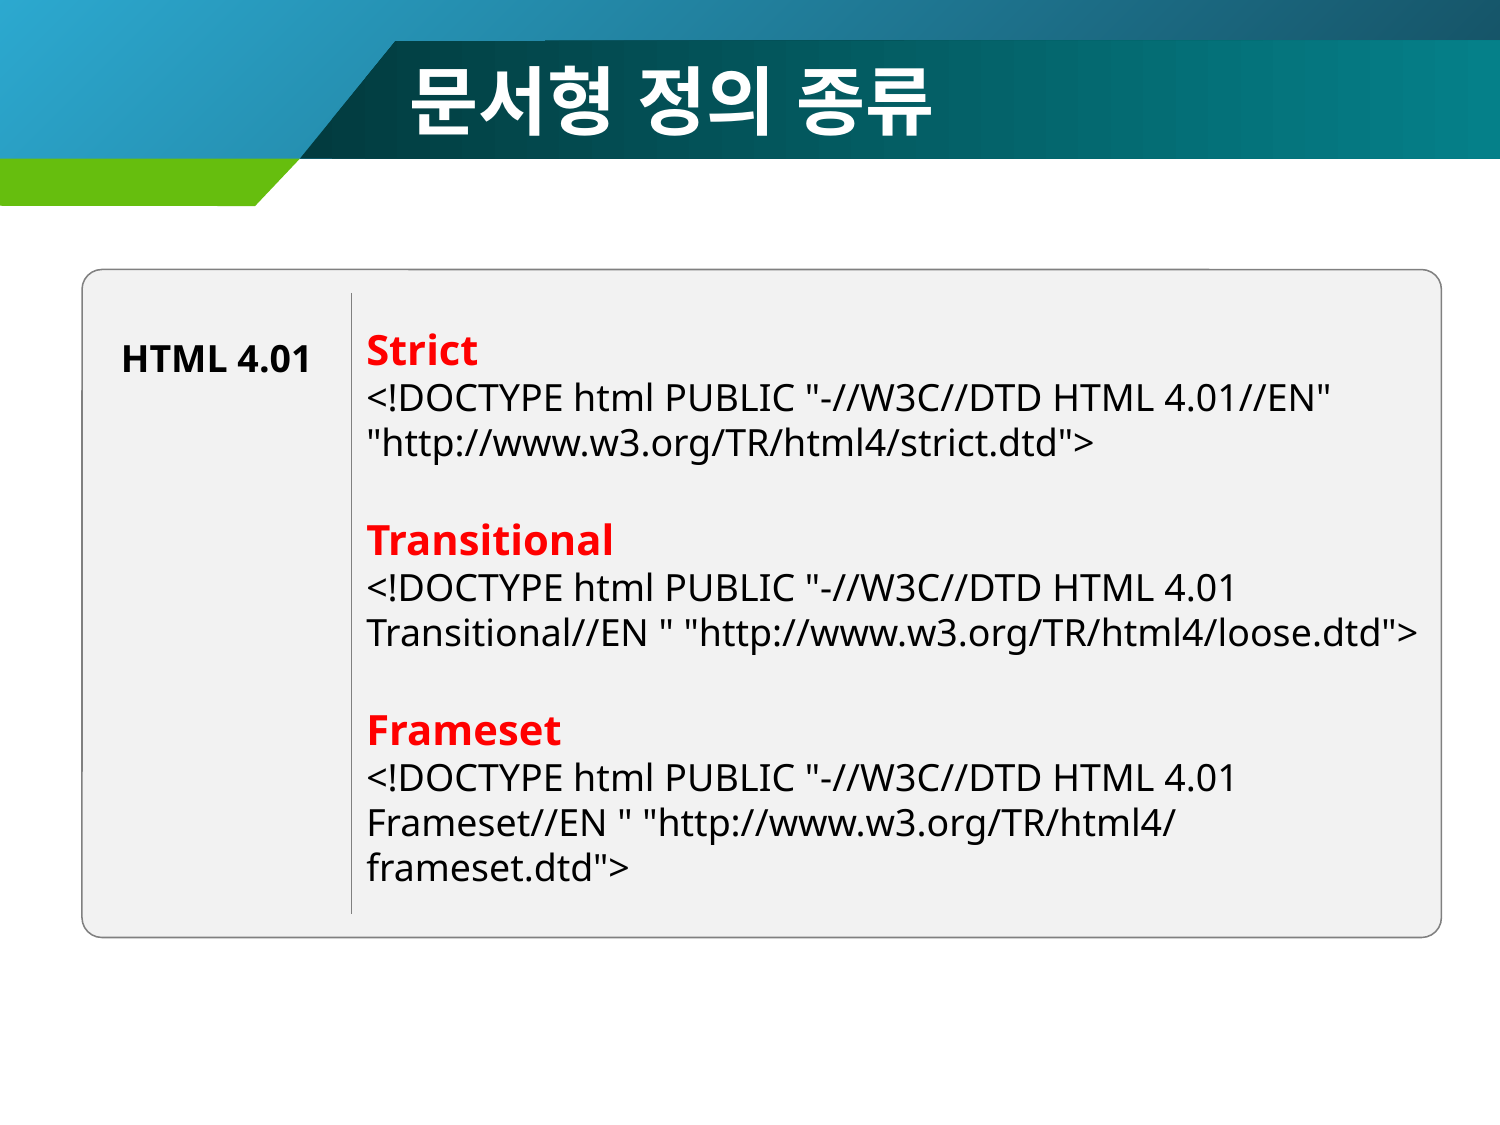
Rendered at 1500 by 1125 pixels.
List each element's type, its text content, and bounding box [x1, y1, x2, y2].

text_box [81, 269, 1442, 938]
title 문서형 정의 종류 [394, 36, 1433, 163]
